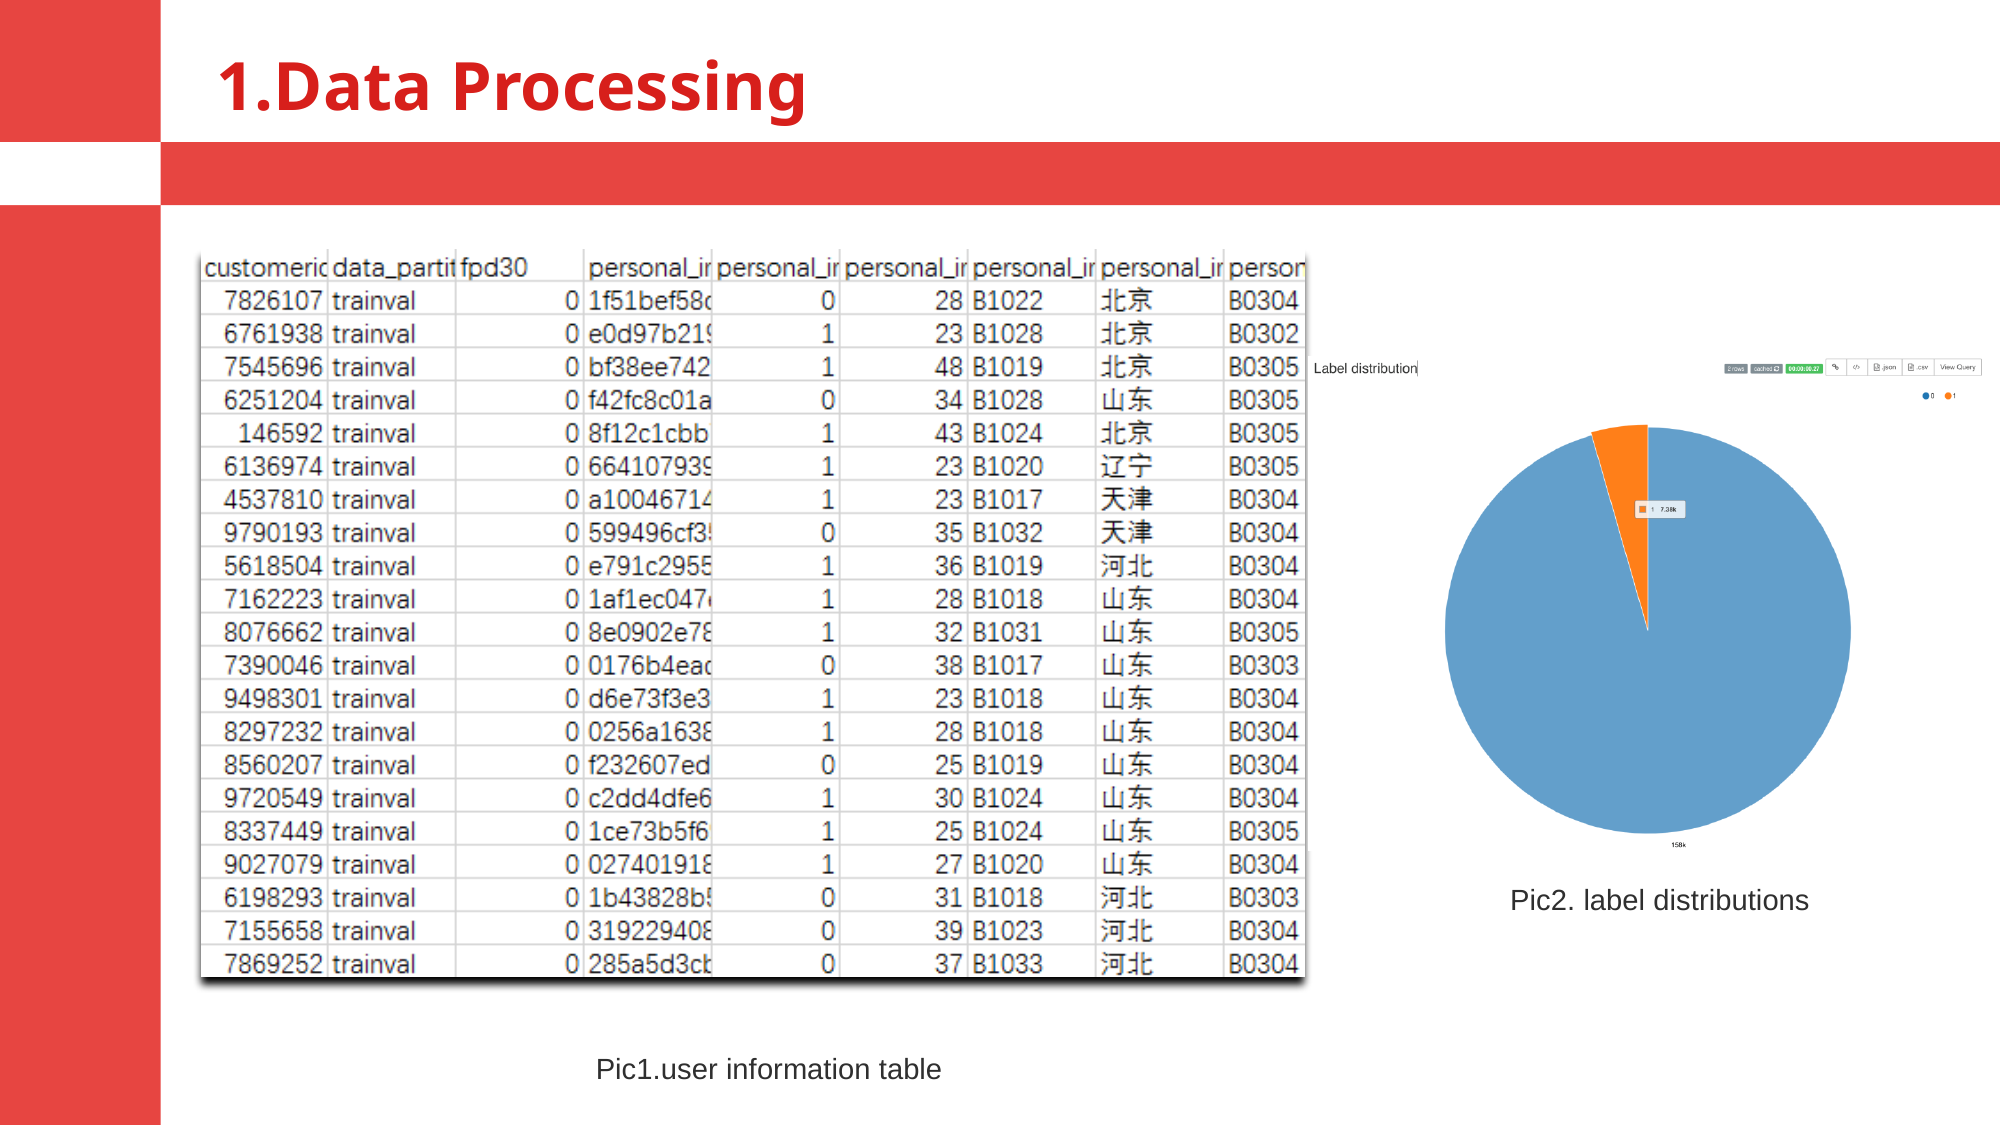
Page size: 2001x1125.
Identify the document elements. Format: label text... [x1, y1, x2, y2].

text_box Pic2. label distributions [1495, 863, 1911, 925]
picture [1308, 356, 1985, 851]
text_box Pic1.user information table [545, 1032, 994, 1093]
title 1.Data Processing [201, 16, 1929, 133]
picture [201, 249, 1305, 977]
